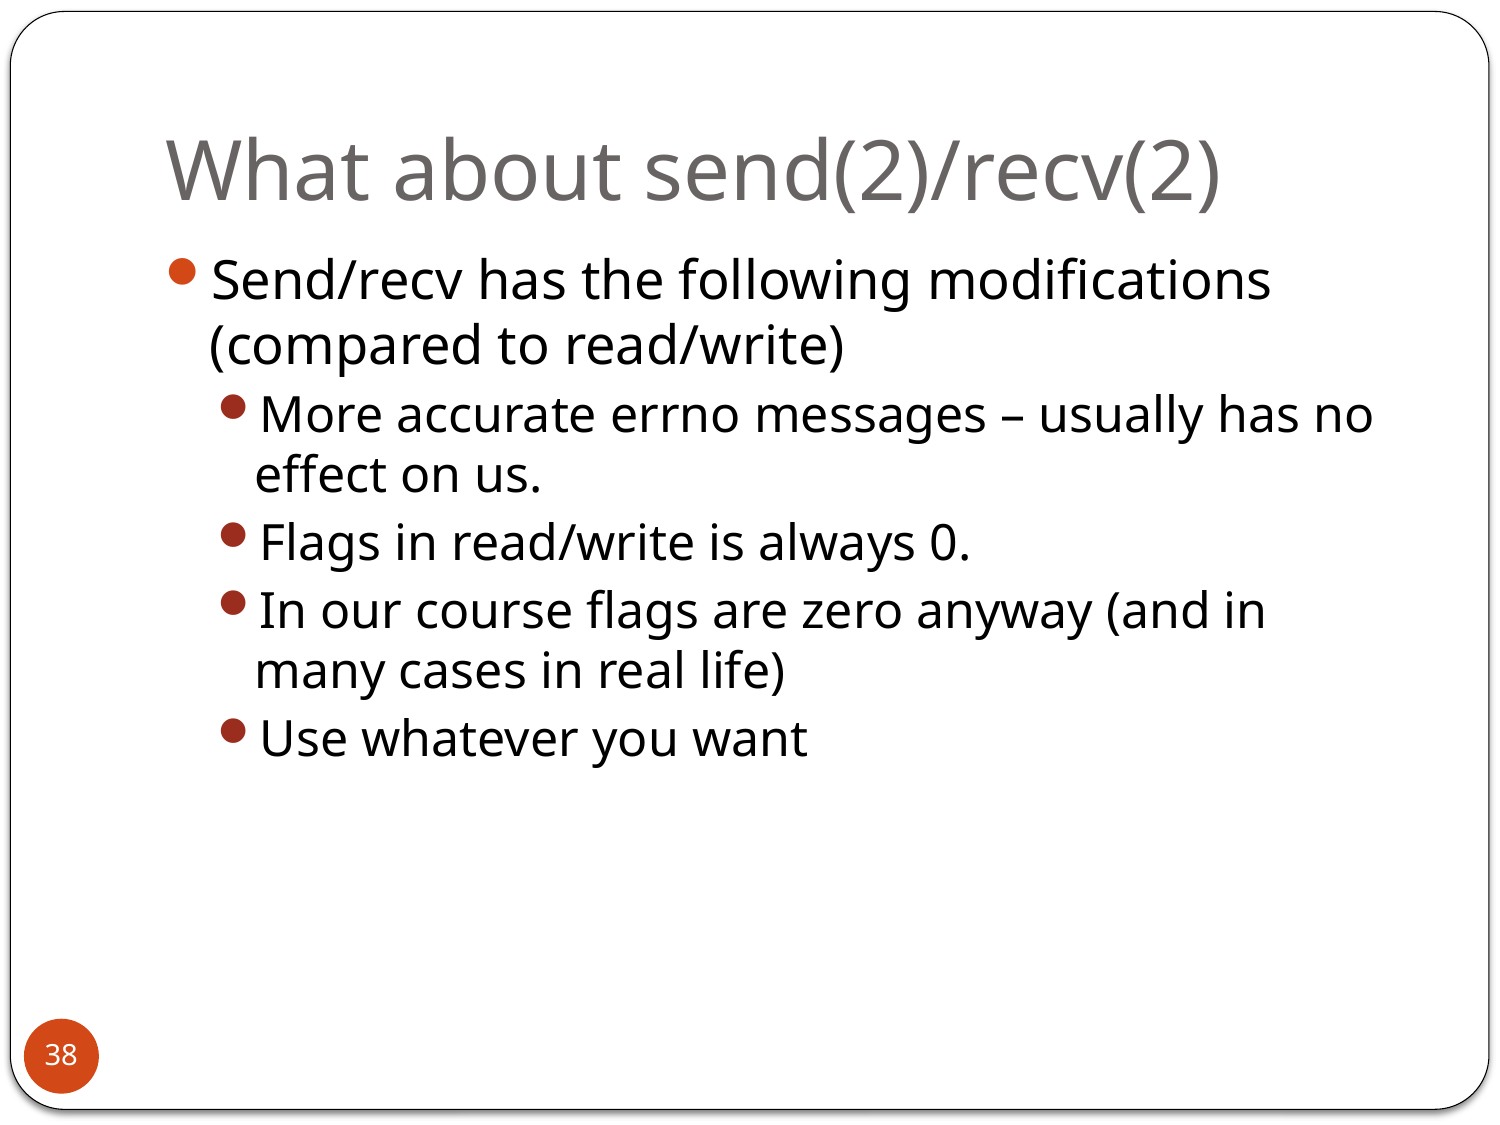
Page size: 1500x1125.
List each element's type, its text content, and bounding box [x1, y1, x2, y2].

list Send/recv has the following modifications (compared to read/write) More accurate errno messages – usually has no effect on us. Flags in read/write is always 0. In our course flags are zero anyway (and in many cases in real life) Use whatever you want [150, 237, 1425, 988]
title What about send(2)/recv(2) [150, 45, 1425, 233]
slide_number 38 [23, 1018, 99, 1094]
